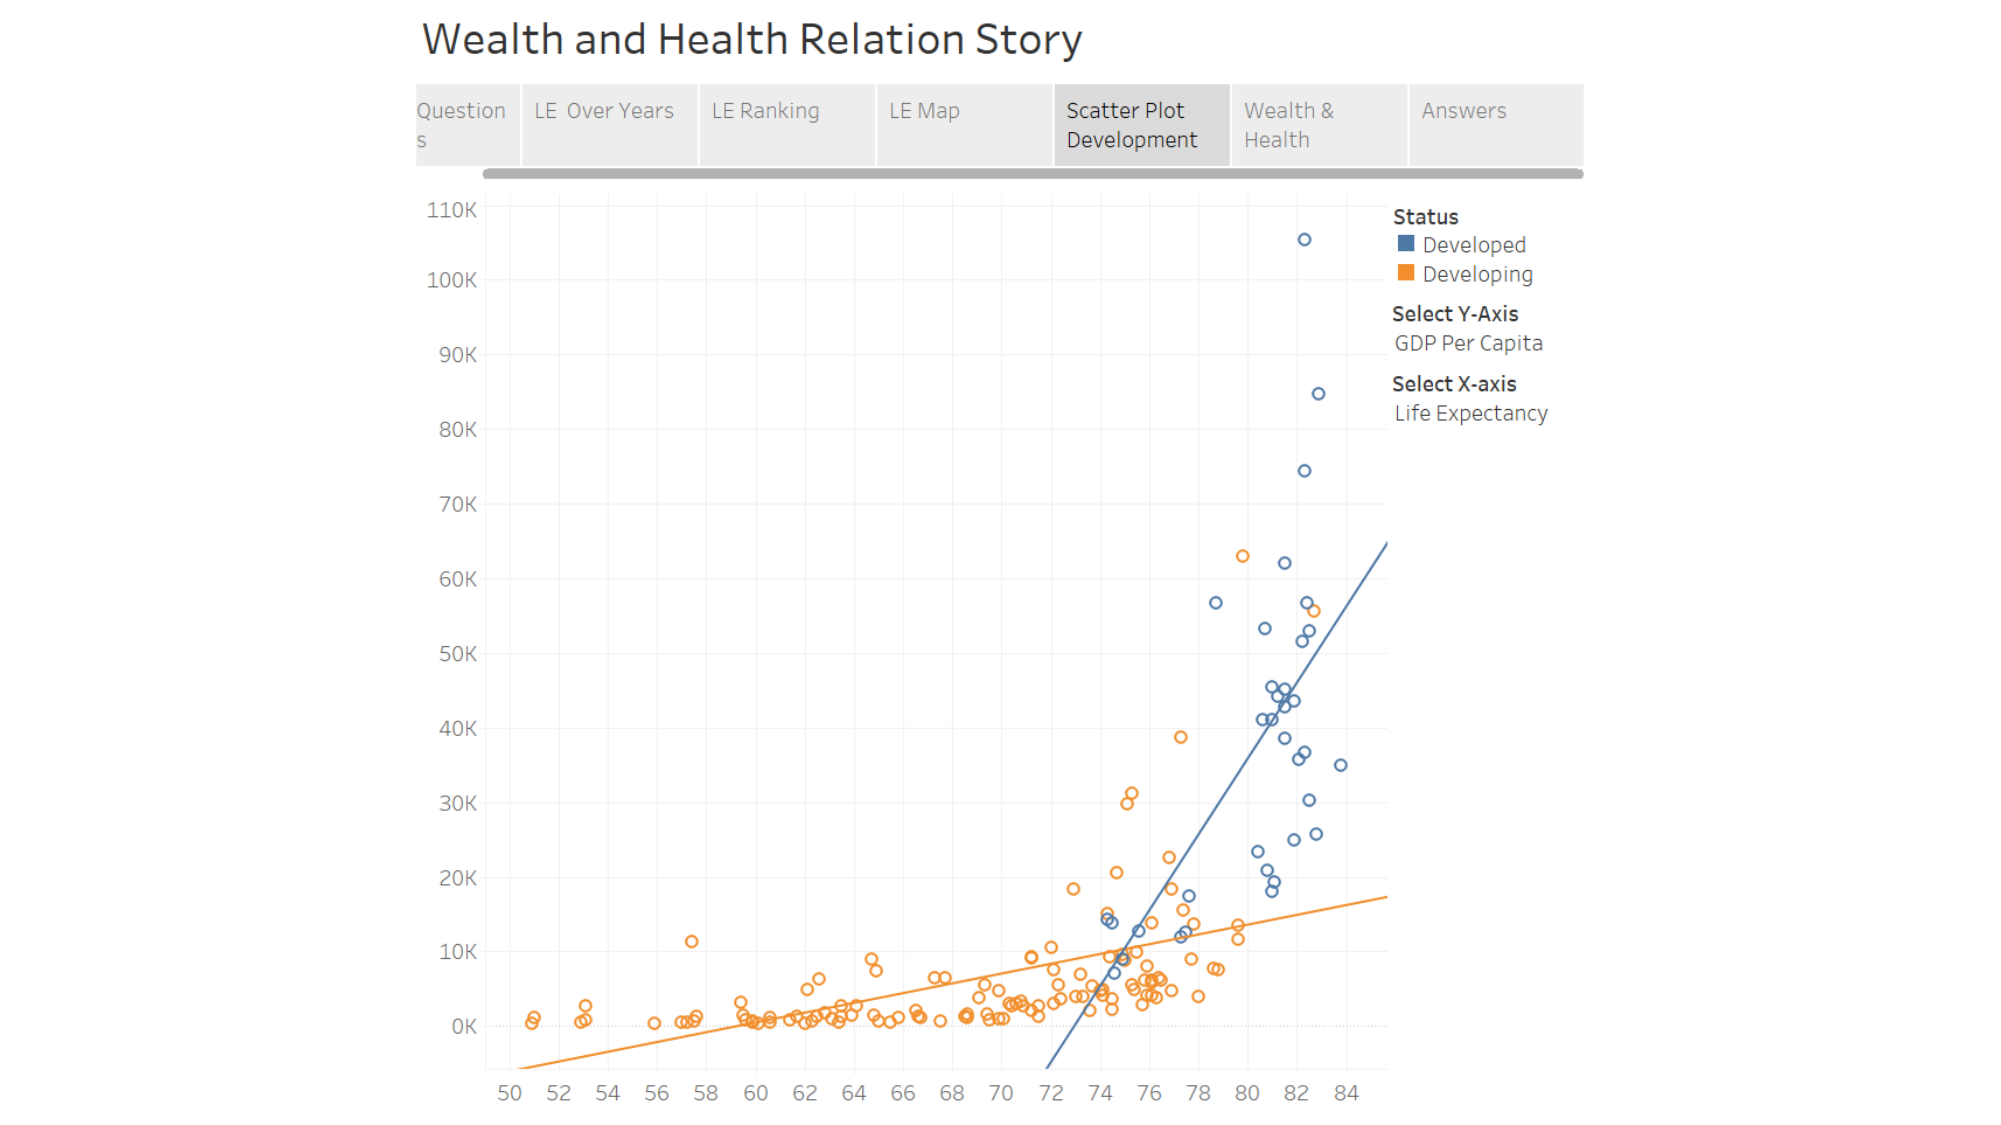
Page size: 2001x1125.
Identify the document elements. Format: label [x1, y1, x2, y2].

picture [407, 0, 1593, 1125]
